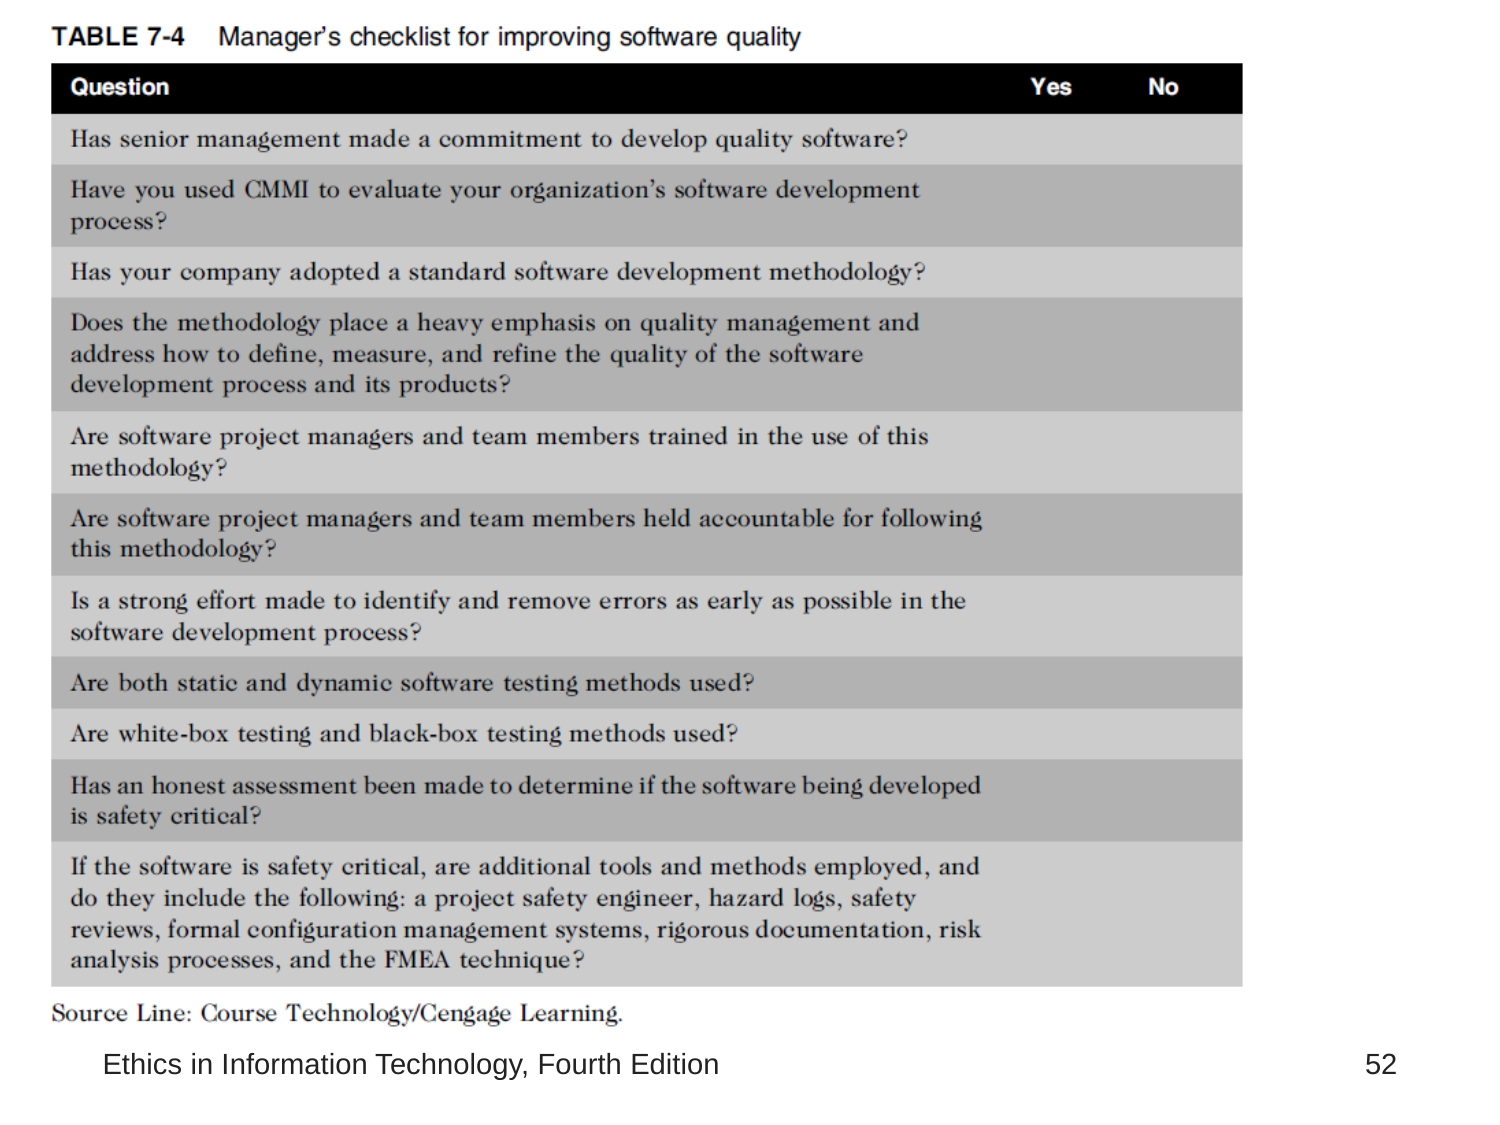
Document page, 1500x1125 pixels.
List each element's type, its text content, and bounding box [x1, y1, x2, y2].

picture [34, 0, 1288, 1039]
text_box Ethics in Information Technology, Fourth Edition [87, 1037, 1299, 1100]
text_box ‹#› [1299, 1037, 1413, 1100]
